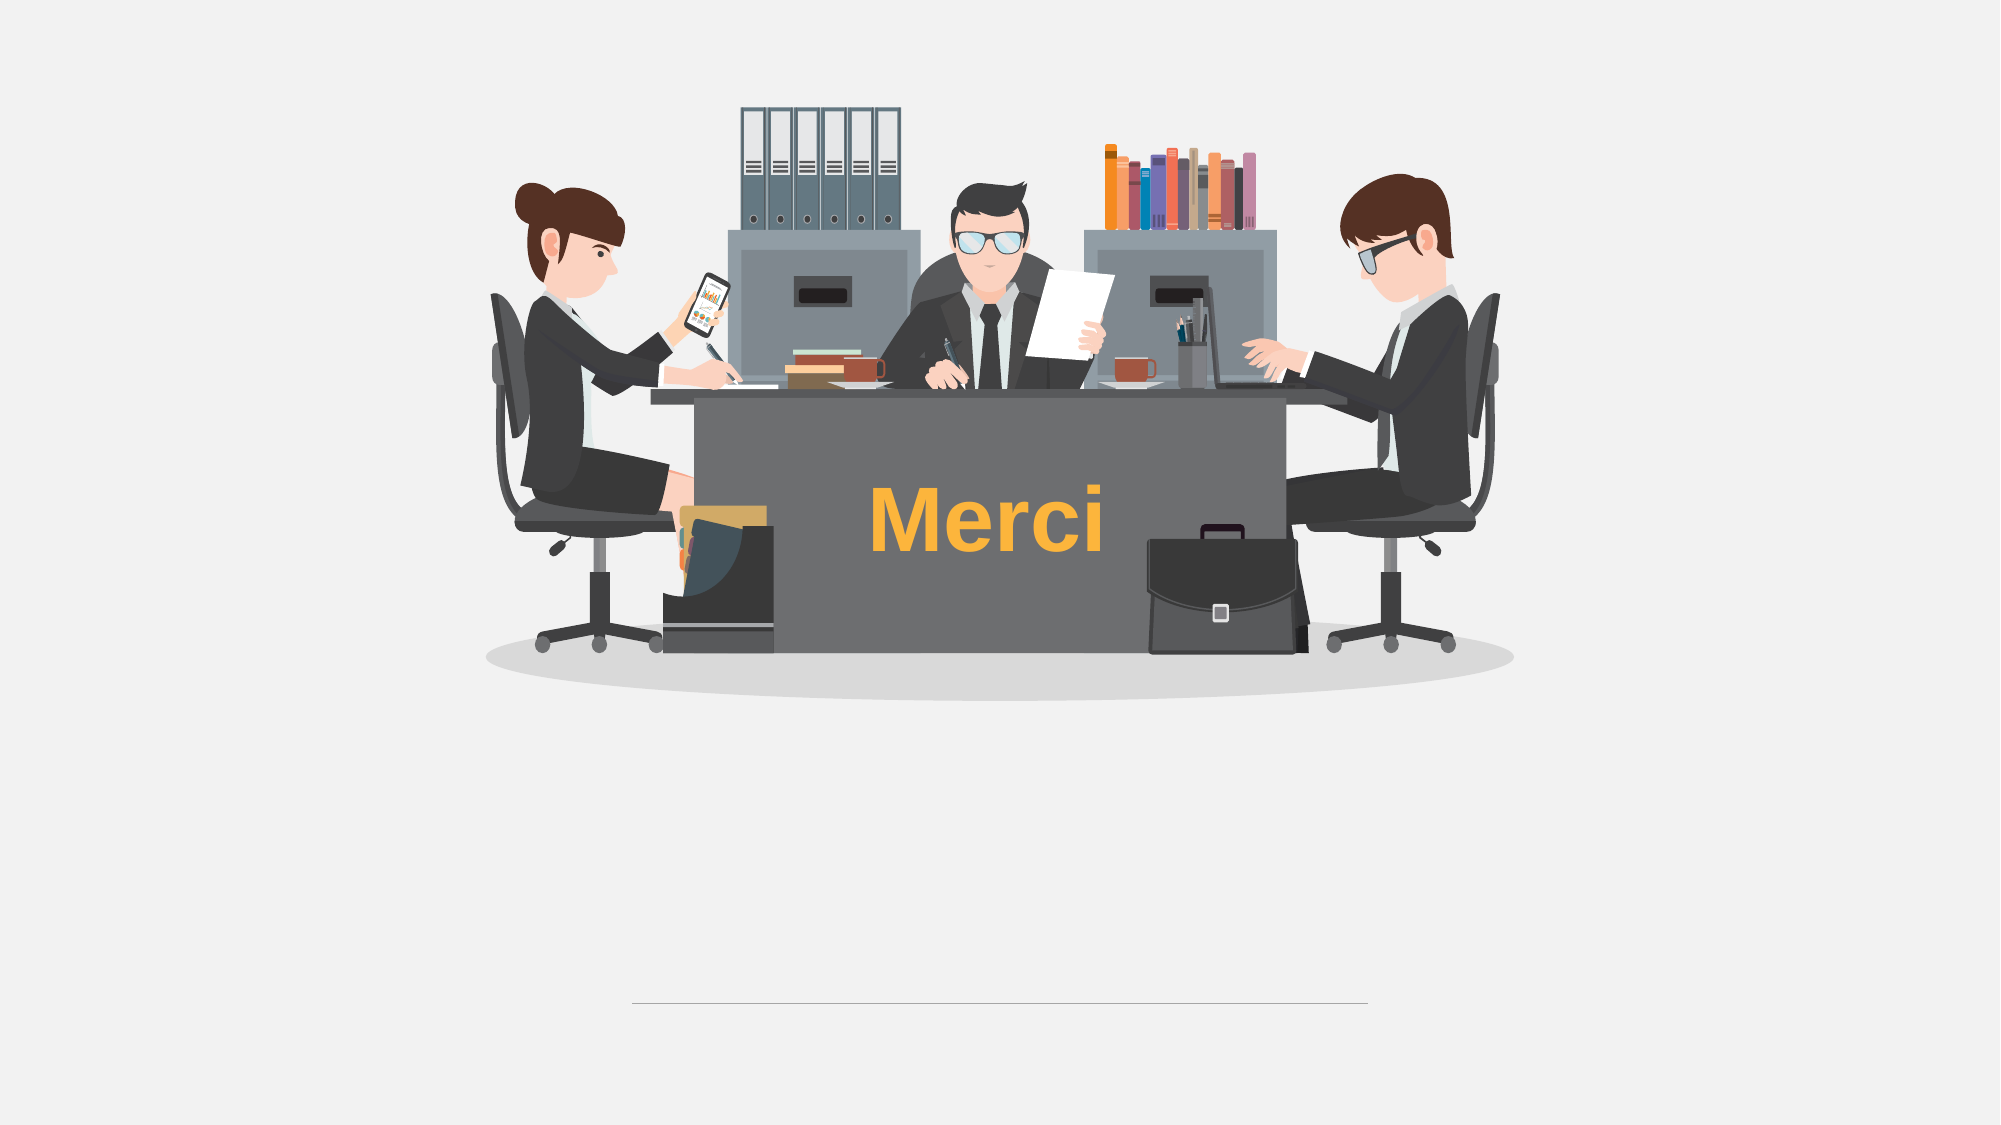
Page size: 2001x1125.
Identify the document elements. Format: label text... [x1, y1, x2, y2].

title Merci [619, 418, 1355, 579]
